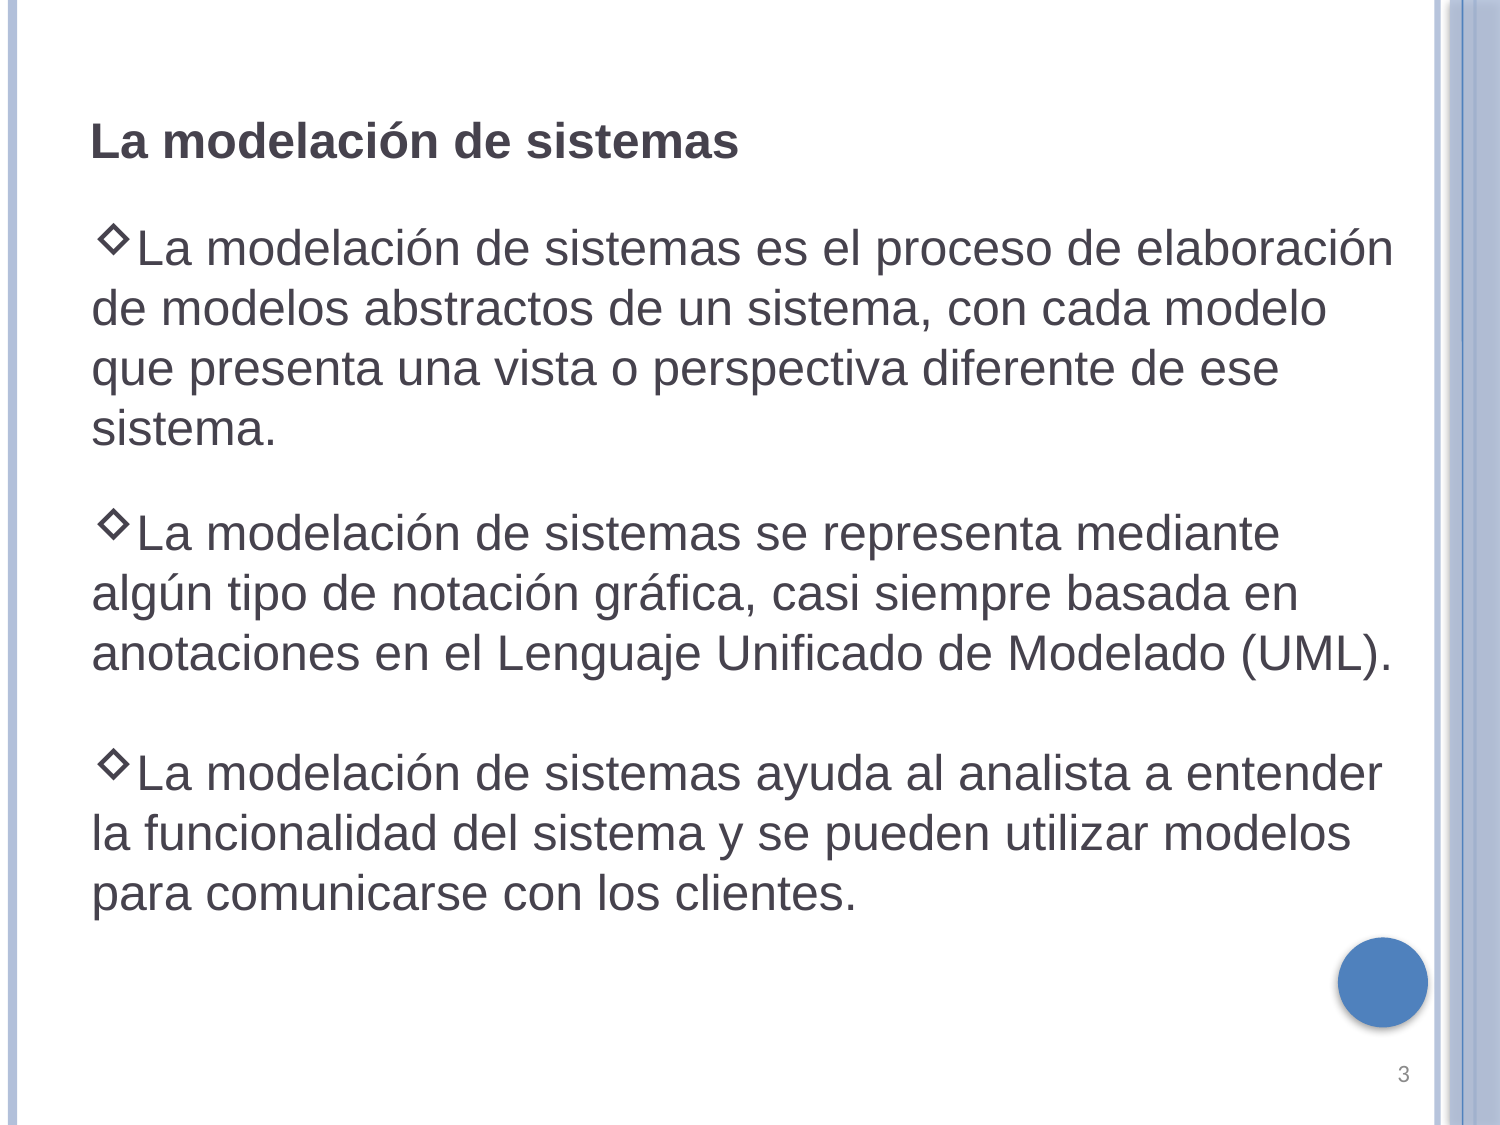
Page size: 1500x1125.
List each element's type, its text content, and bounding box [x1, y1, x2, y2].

text_box La modelación de sistemas es el proceso de elaboración de modelos abstractos de un sistema, con cada modelo que presenta una vista o perspectiva diferente de ese sistema. La modelación de sistemas se representa mediante algún tipo de notación gráfica, casi siempre basada en anotaciones en el Lenguaje Unificado de Modelado (UML). La modelación de sistemas ayuda al analista a entender la funcionalidad del sistema y se pueden utilizar modelos para comunicarse con los clientes. [76, 208, 1427, 1035]
text_box 3 [1074, 1042, 1425, 1103]
text_box La modelación de sistemas [74, 45, 1272, 233]
